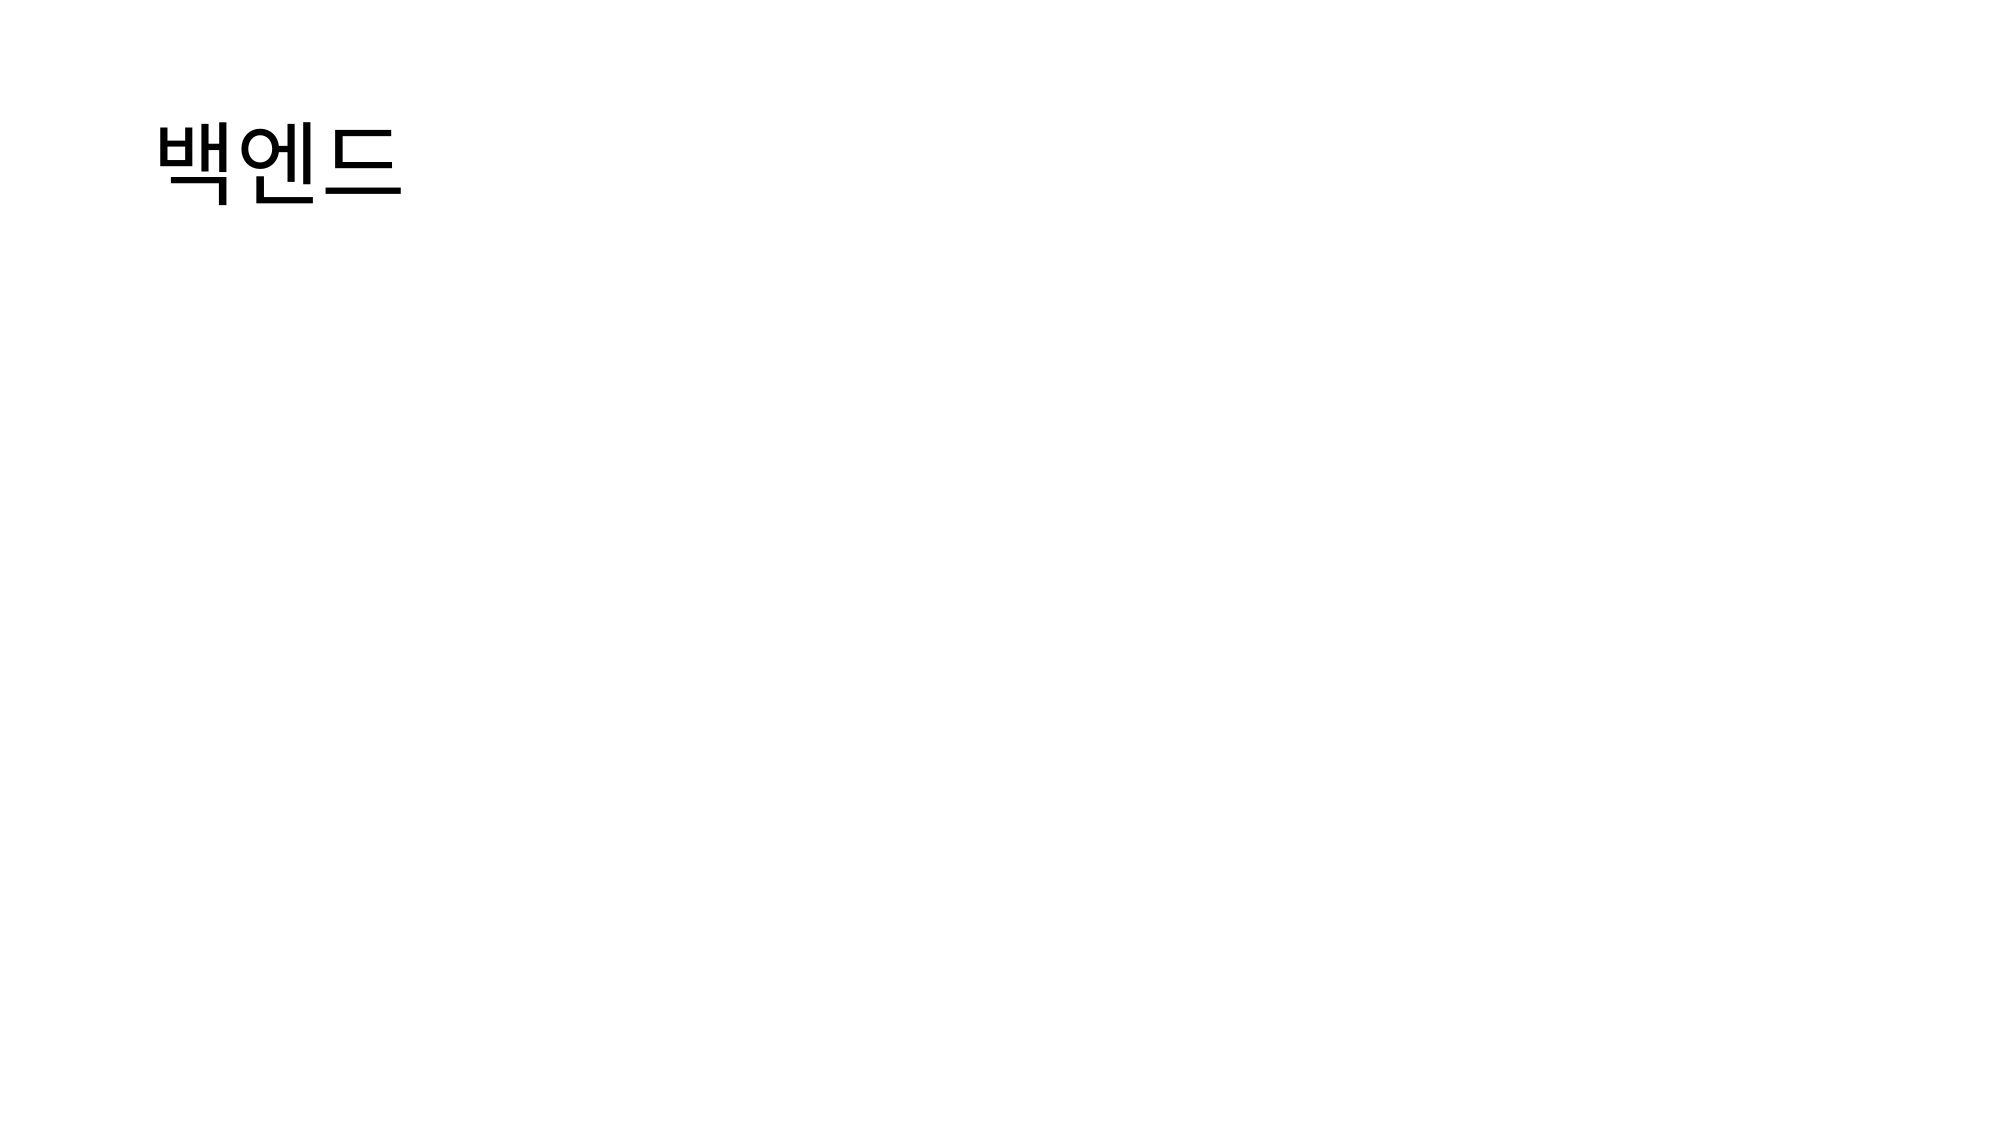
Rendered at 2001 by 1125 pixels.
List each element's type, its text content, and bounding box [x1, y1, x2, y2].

title 백엔드 [137, 59, 1863, 278]
